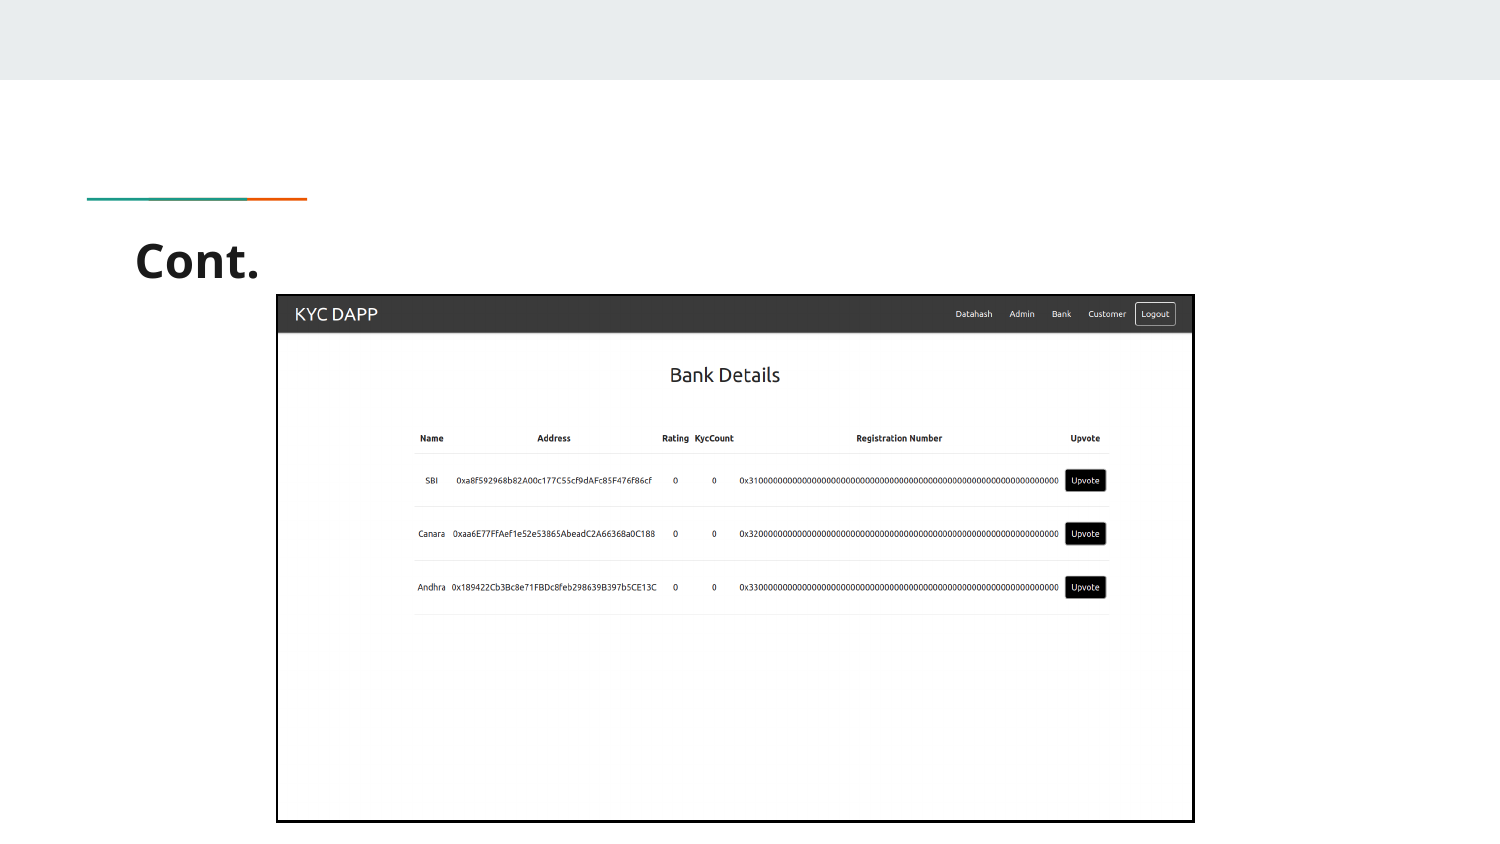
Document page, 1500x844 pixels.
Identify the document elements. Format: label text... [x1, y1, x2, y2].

picture [277, 295, 1193, 821]
title Cont. [119, 216, 1381, 305]
